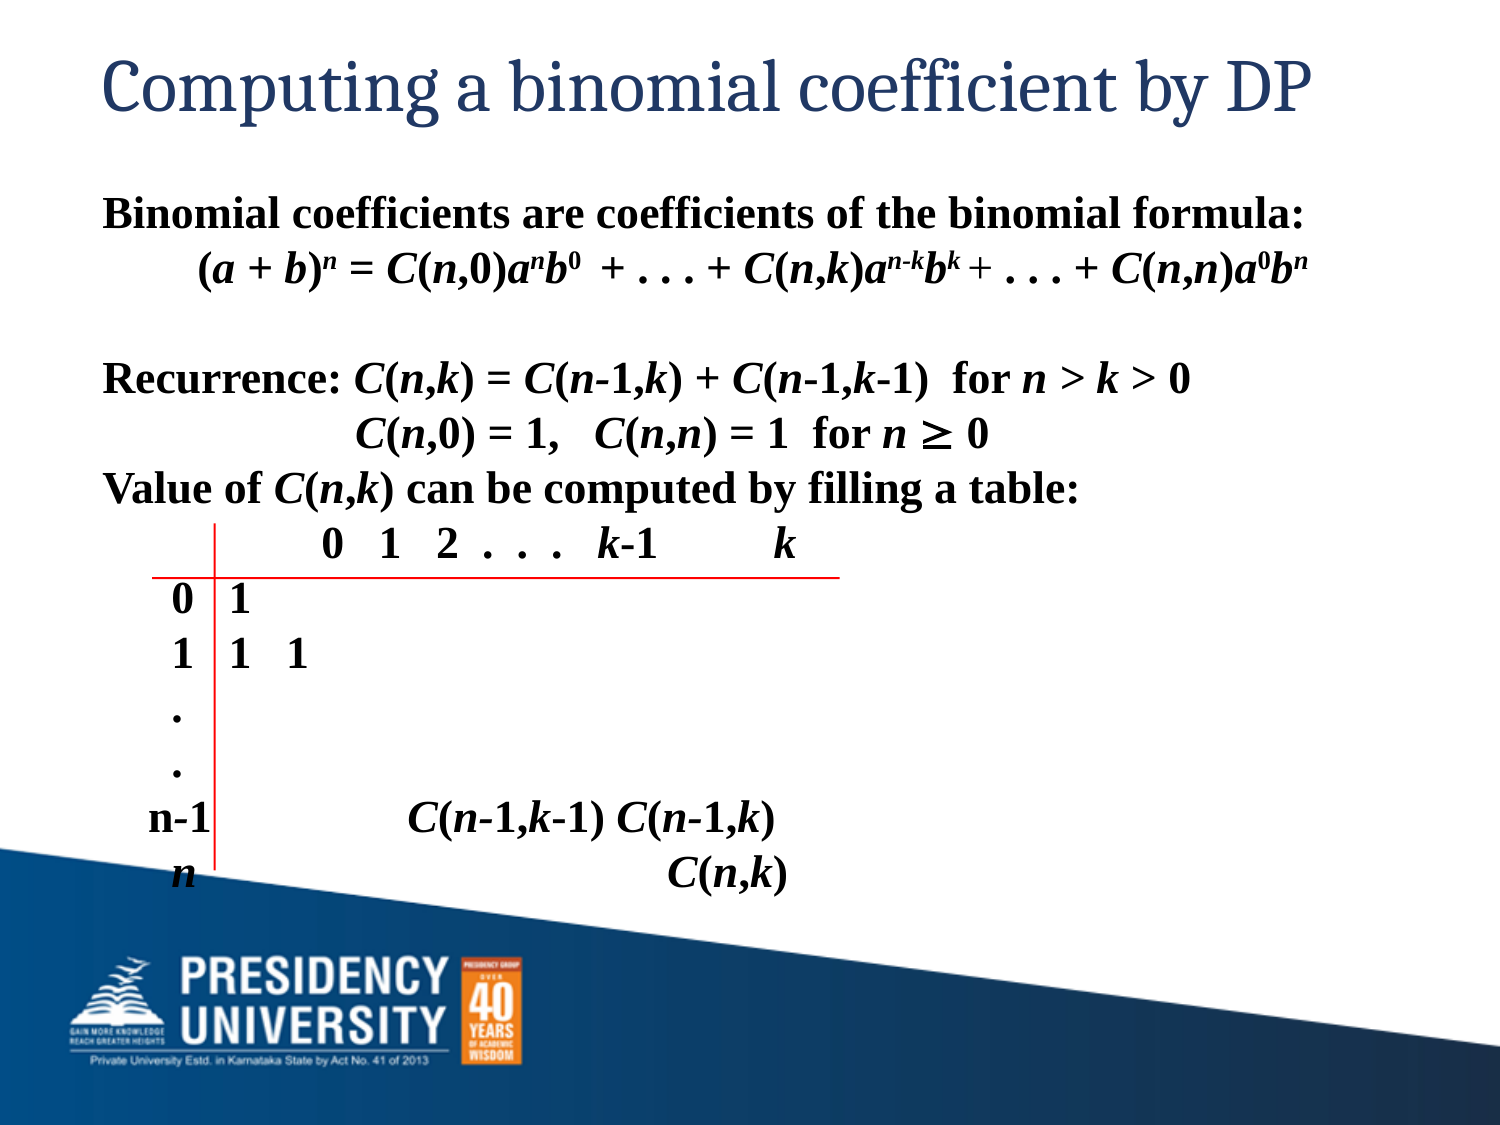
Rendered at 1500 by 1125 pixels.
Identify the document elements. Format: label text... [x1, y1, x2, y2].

text_box Binomial coefficients are coefficients of the binomial formula: (a + b)n = C(n,0)anb0 + . . . + C(n,k)an-kbk + . . . + C(n,n)a0bn Recurrence: C(n,k) = C(n-1,k) + C(n-1,k-1) for n > k > 0 C(n,0) = 1, C(n,n) = 1 for n  0 Value of C(n,k) can be computed by filling a table: 0 1 2 . . . k-1 k 0 1 1 1 1 . . n-1 C(n-1,k-1) C(n-1,k) n C(n,k) [68, 174, 1425, 905]
title Computing a binomial coefficient by DP [87, 37, 1450, 138]
picture [0, 845, 1500, 1125]
